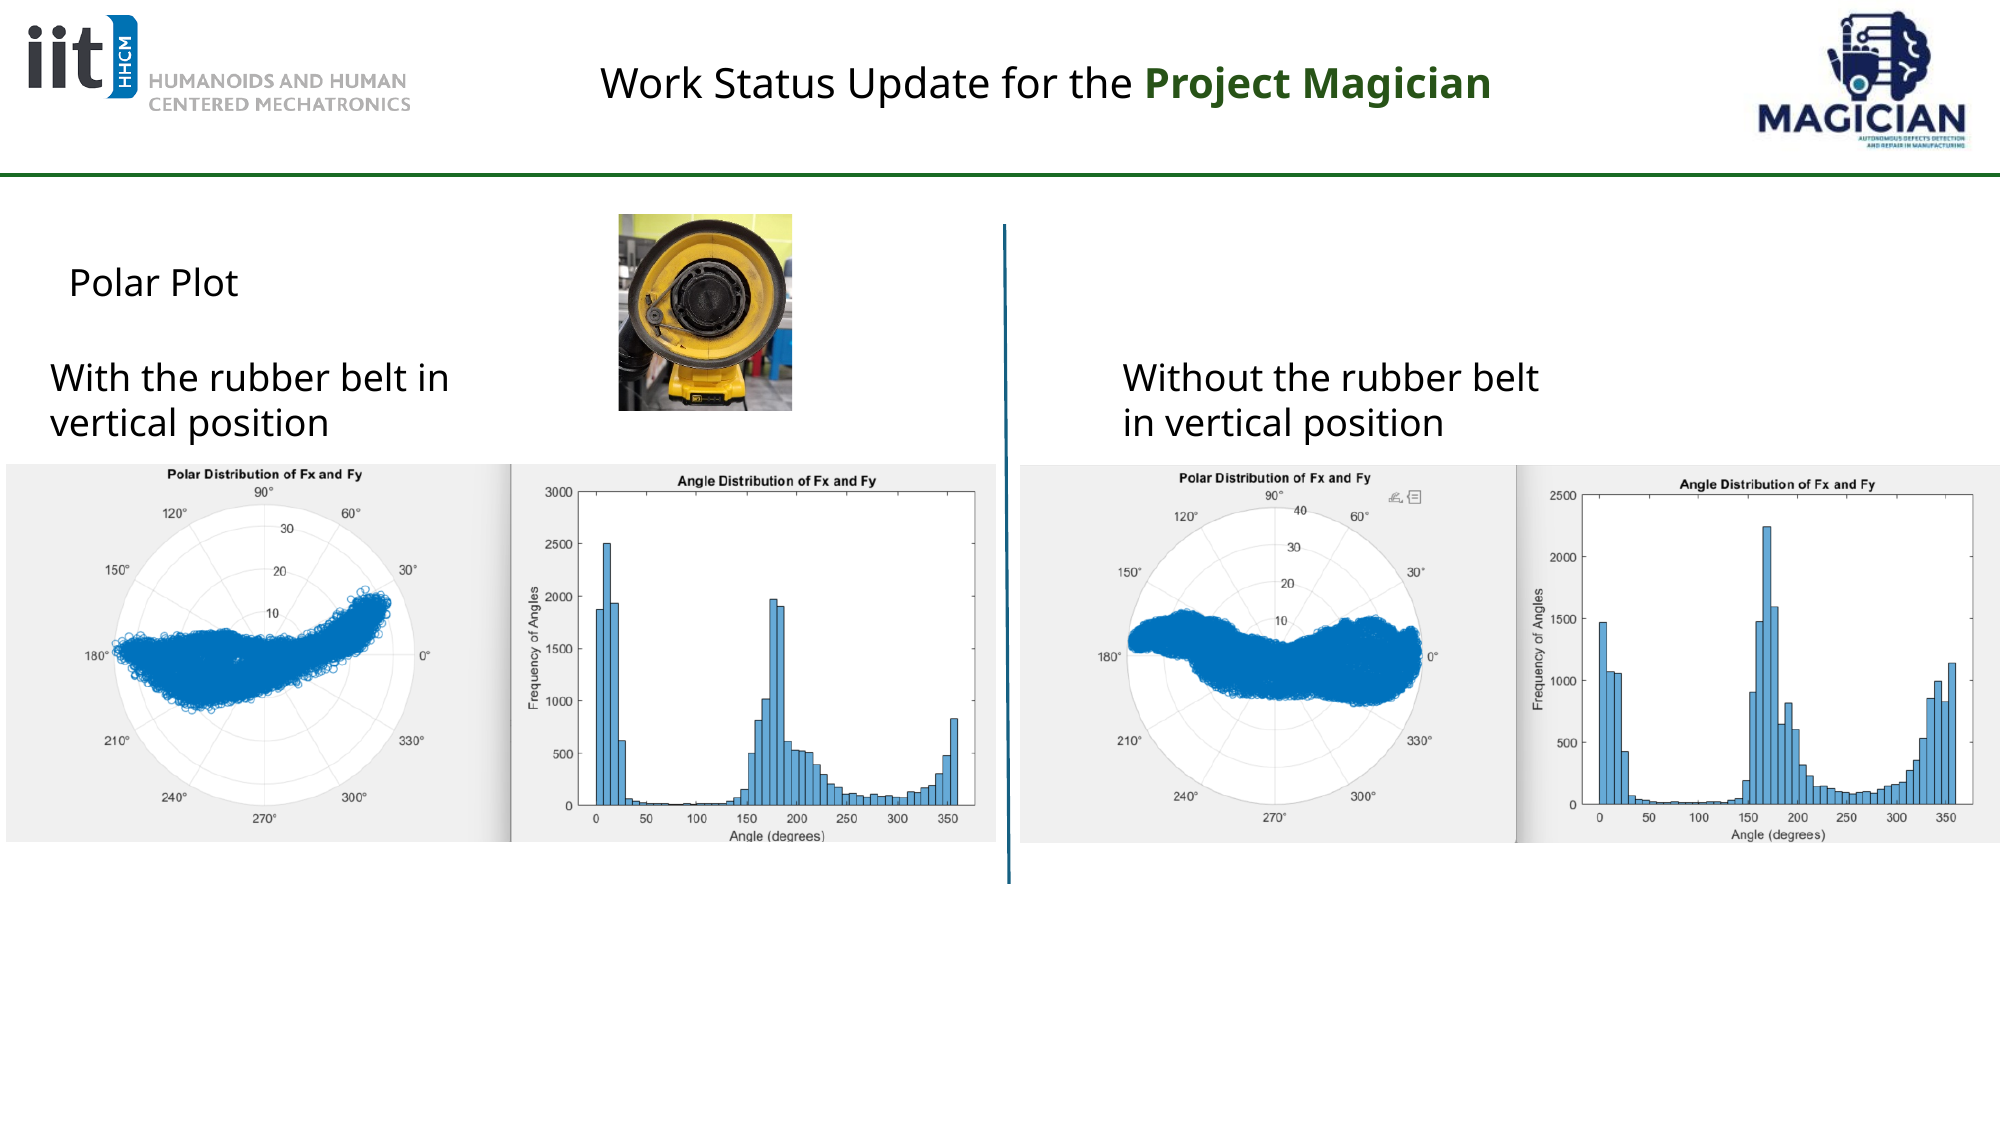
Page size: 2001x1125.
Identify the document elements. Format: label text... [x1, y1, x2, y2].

picture [5, 464, 996, 842]
text_box With the rubber belt in vertical position [35, 346, 544, 452]
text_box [1004, 223, 1010, 885]
text_box Work Status Update for the Project Magician [585, 49, 1523, 115]
picture [617, 214, 793, 411]
picture [1743, 0, 1982, 154]
text_box Polar Plot [53, 251, 617, 312]
picture [18, 14, 410, 112]
text_box Without the rubber belt in vertical position [1107, 346, 1579, 452]
picture [1019, 465, 2000, 843]
